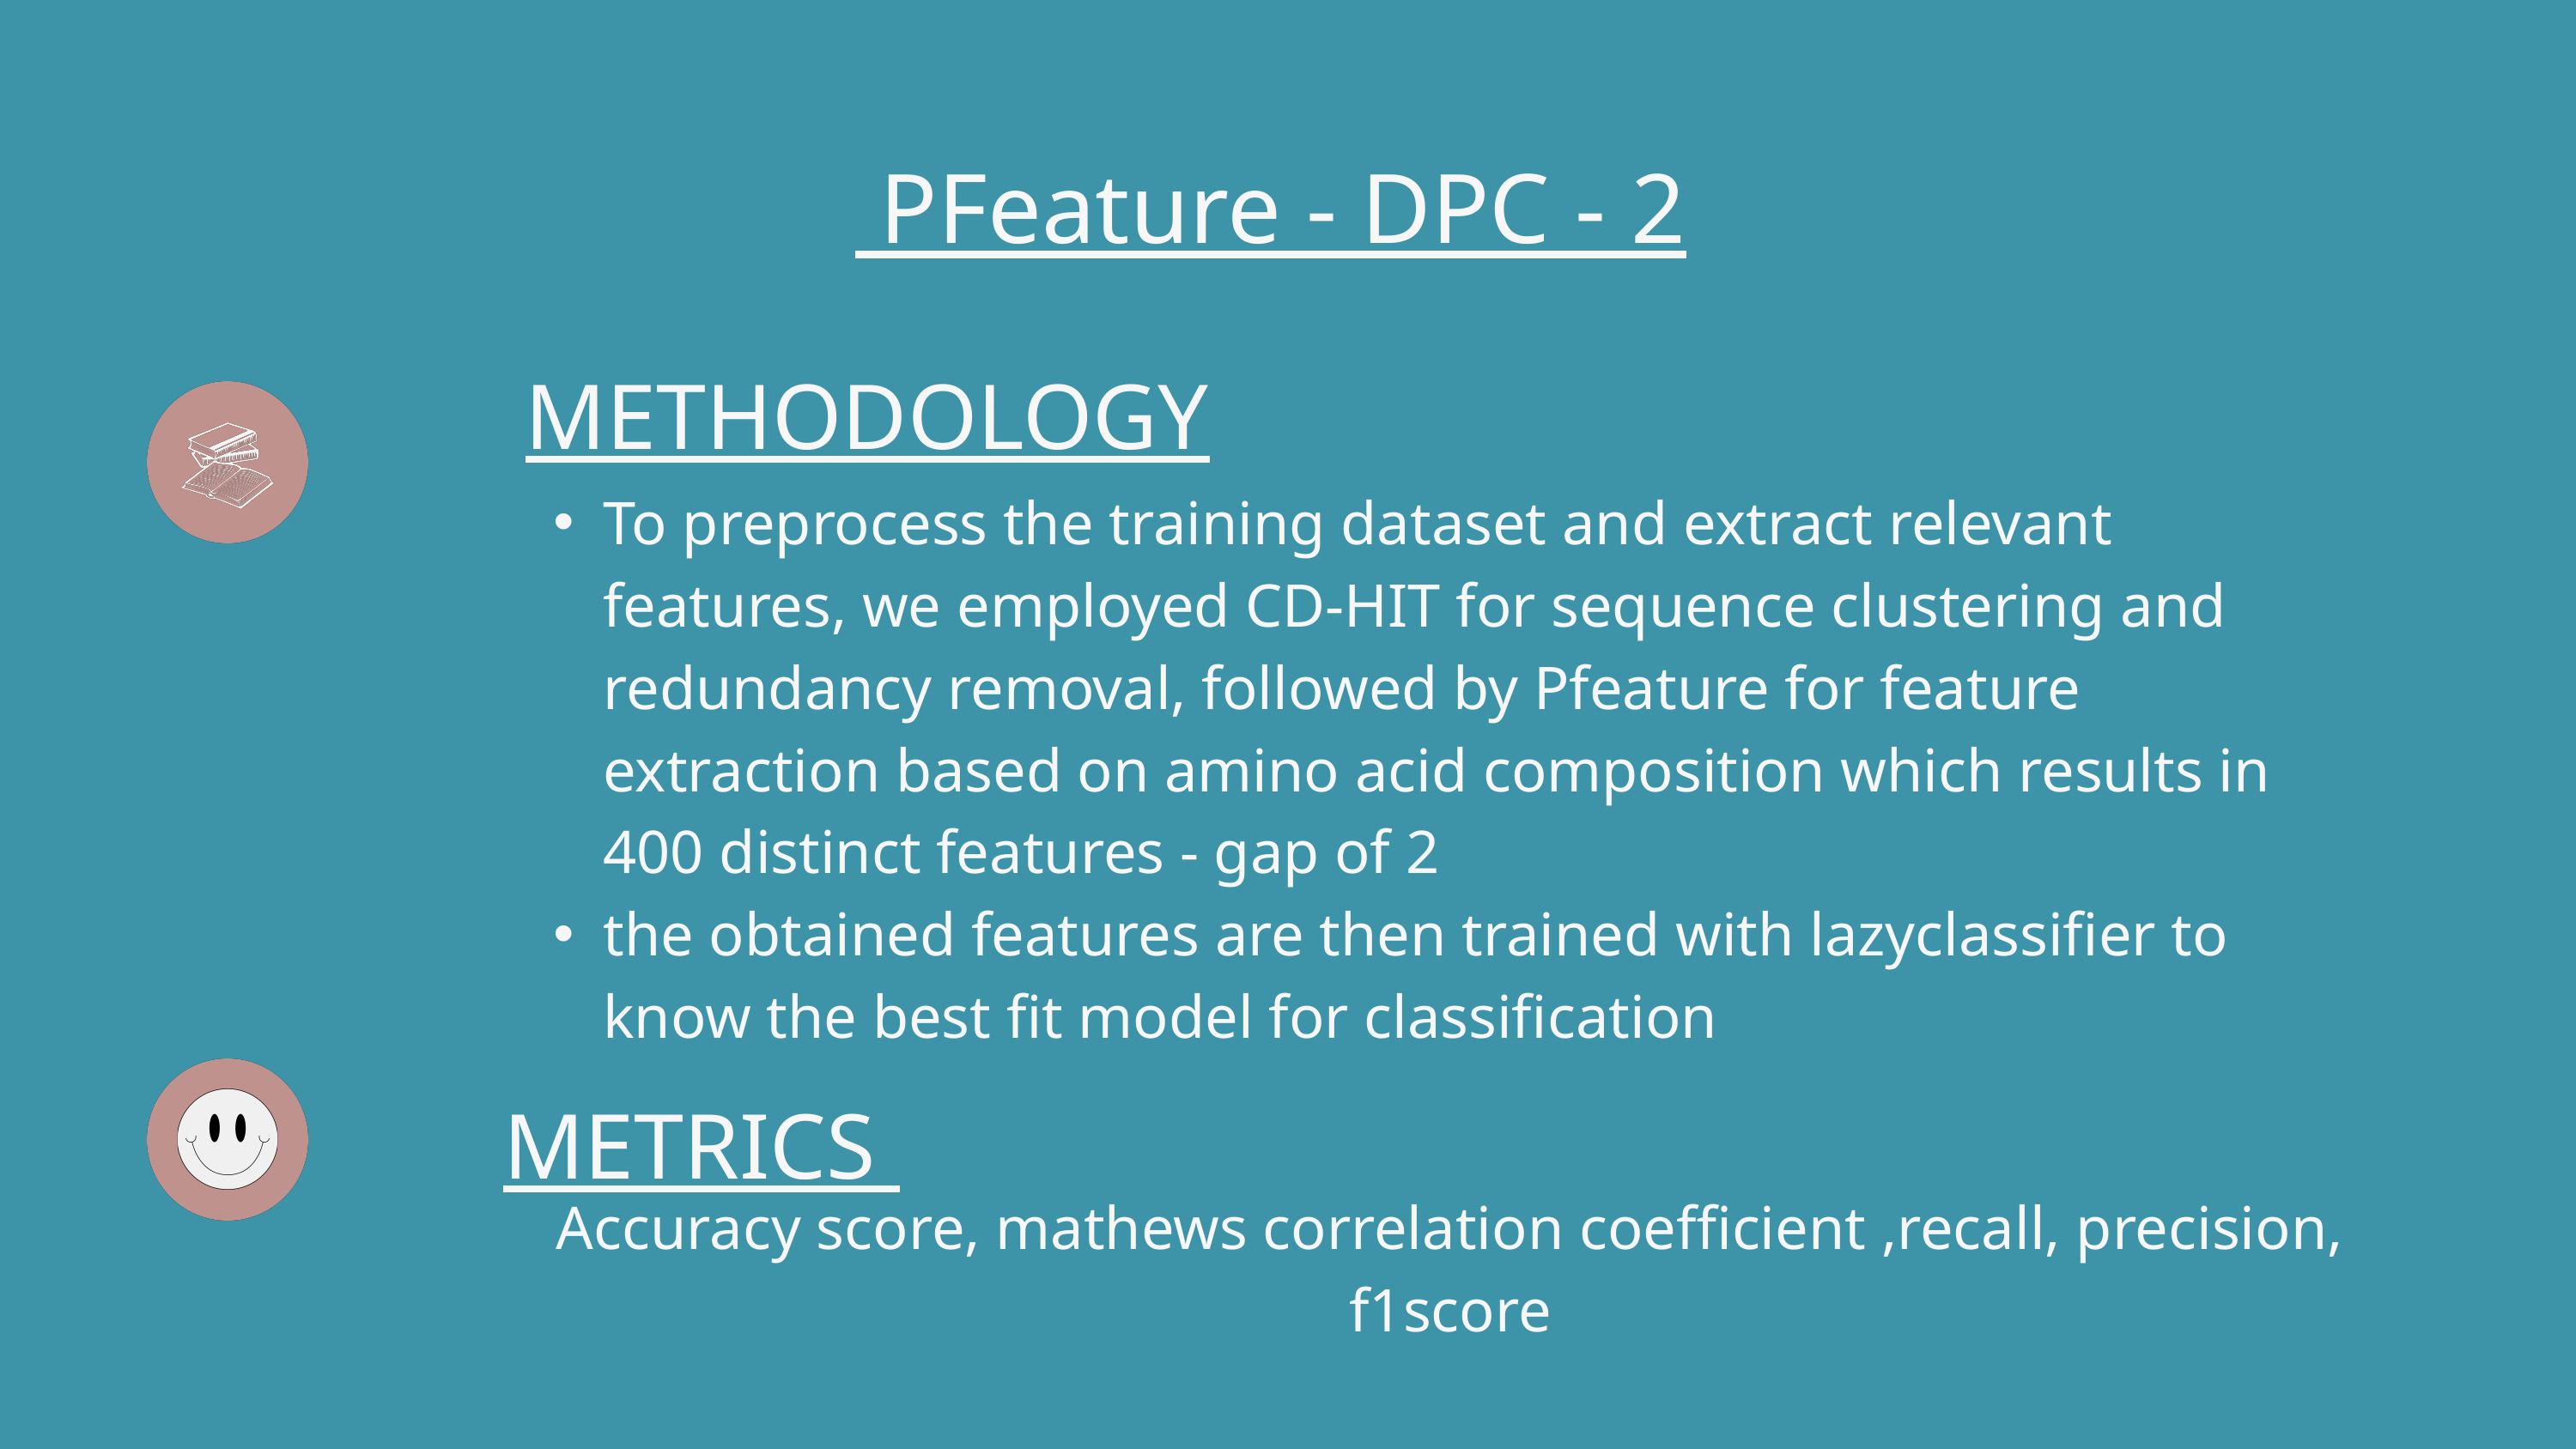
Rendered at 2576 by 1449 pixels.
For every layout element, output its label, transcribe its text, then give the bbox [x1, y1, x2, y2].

text_box [177, 1088, 278, 1190]
text_box To preprocess the training dataset and extract relevant features, we employed CD-HIT for sequence clustering and redundancy removal, followed by Pfeature for feature extraction based on amino acid composition which results in 400 distinct features - gap of 2 the obtained features are then trained with lazyclassifier to know the best fit model for classification [503, 474, 2322, 1051]
text_box [146, 1058, 308, 1221]
text_box METRICS [503, 1070, 1446, 1179]
text_box [181, 422, 274, 509]
text_box PFeature - DPC - 2 [144, 129, 2397, 264]
text_box METHODOLOGY [464, 341, 1271, 467]
text_box Accuracy score, mathews correlation coefficient ,recall, precision, f1score [503, 1179, 2398, 1343]
text_box [146, 381, 308, 544]
